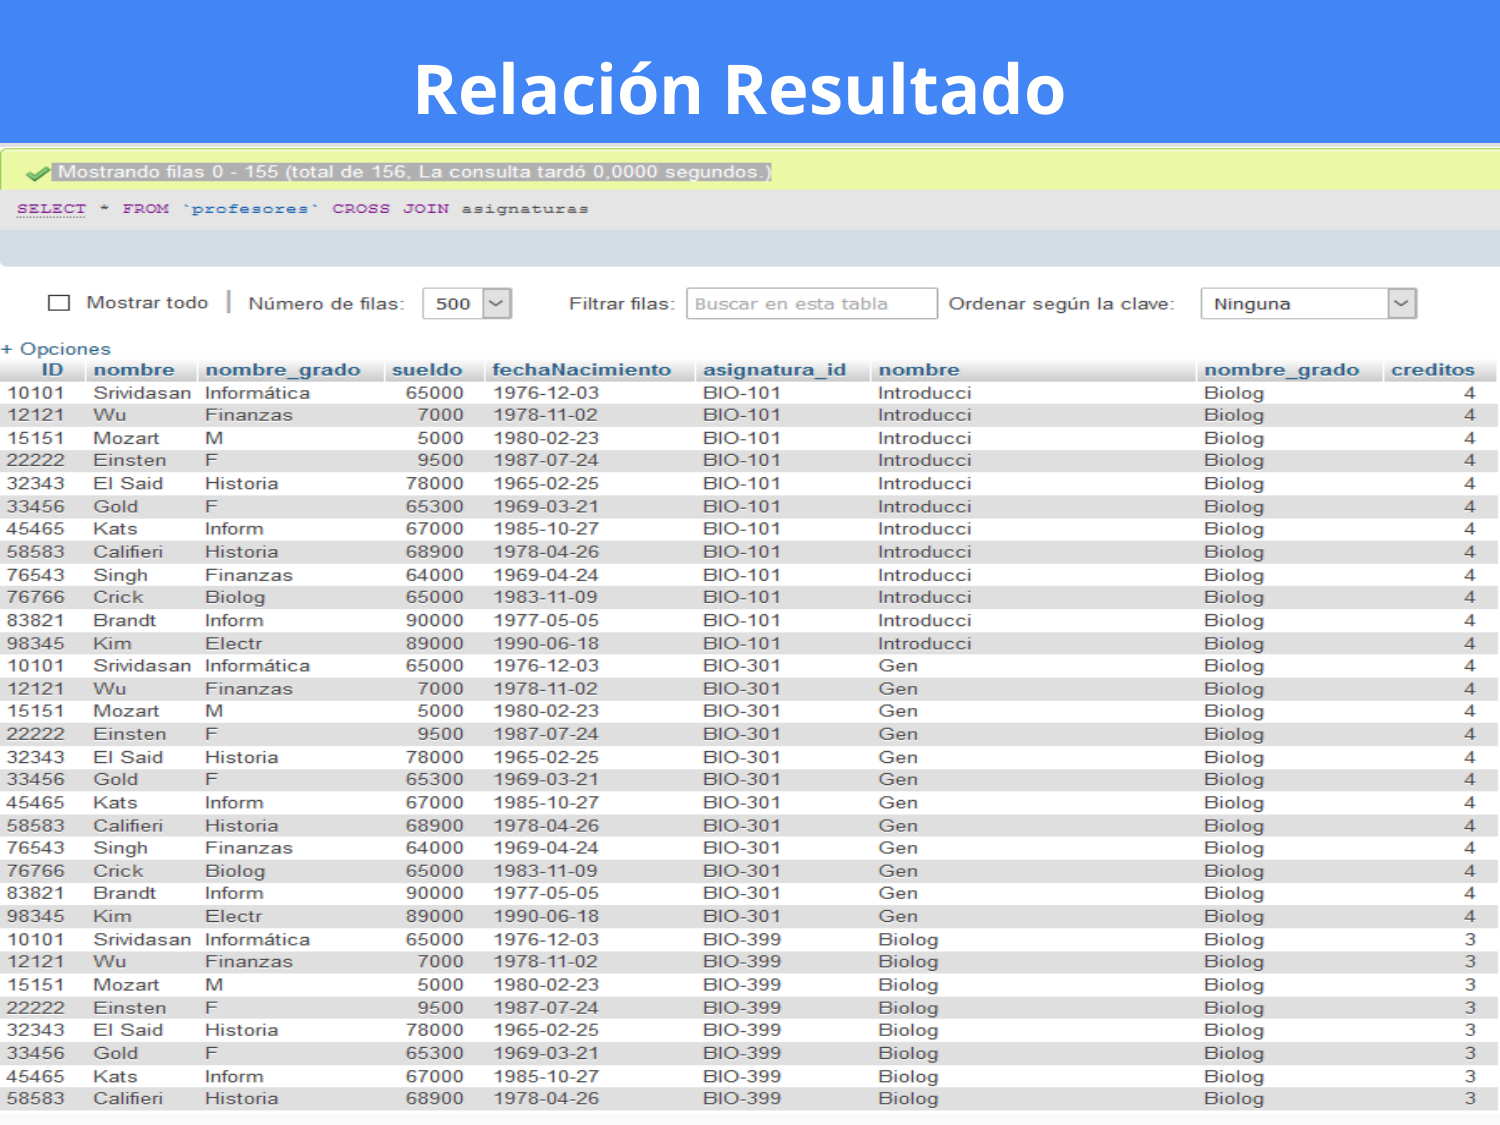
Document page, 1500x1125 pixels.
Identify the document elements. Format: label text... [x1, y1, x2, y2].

title Relación Resultado [16, 3, 1464, 136]
picture [0, 147, 1500, 1113]
